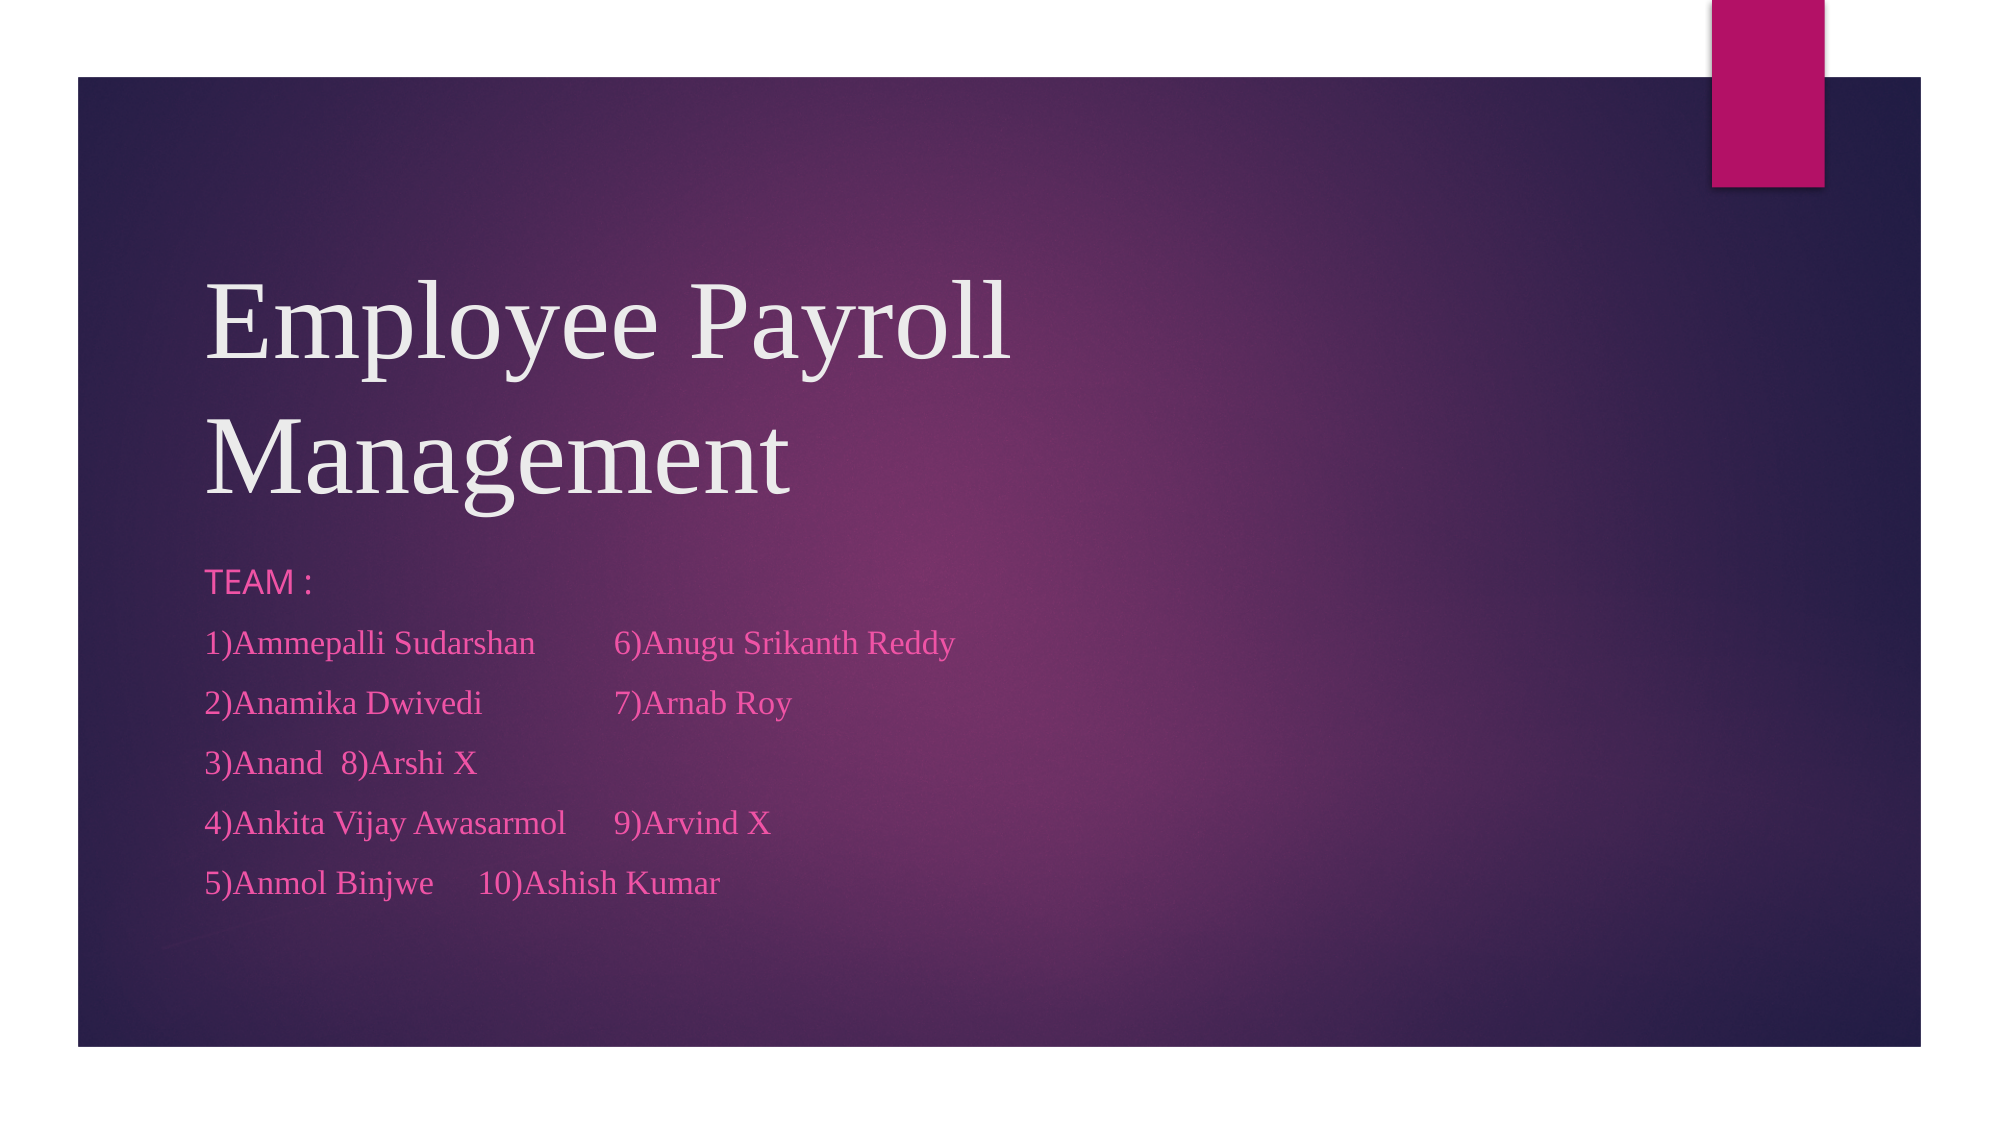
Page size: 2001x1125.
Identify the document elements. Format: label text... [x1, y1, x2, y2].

subtitle TEAM : 1)Ammepalli Sudarshan 6)Anugu Srikanth Reddy 2)Anamika Dwivedi 7)Arnab Roy 3)Anand 8)Arshi X 4)Ankita Vijay Awasarmol 9)Arvind X 5)Anmol Binjwe 10)Ashish Kumar [189, 553, 1638, 996]
title Employee Payroll Management [189, 84, 1638, 524]
